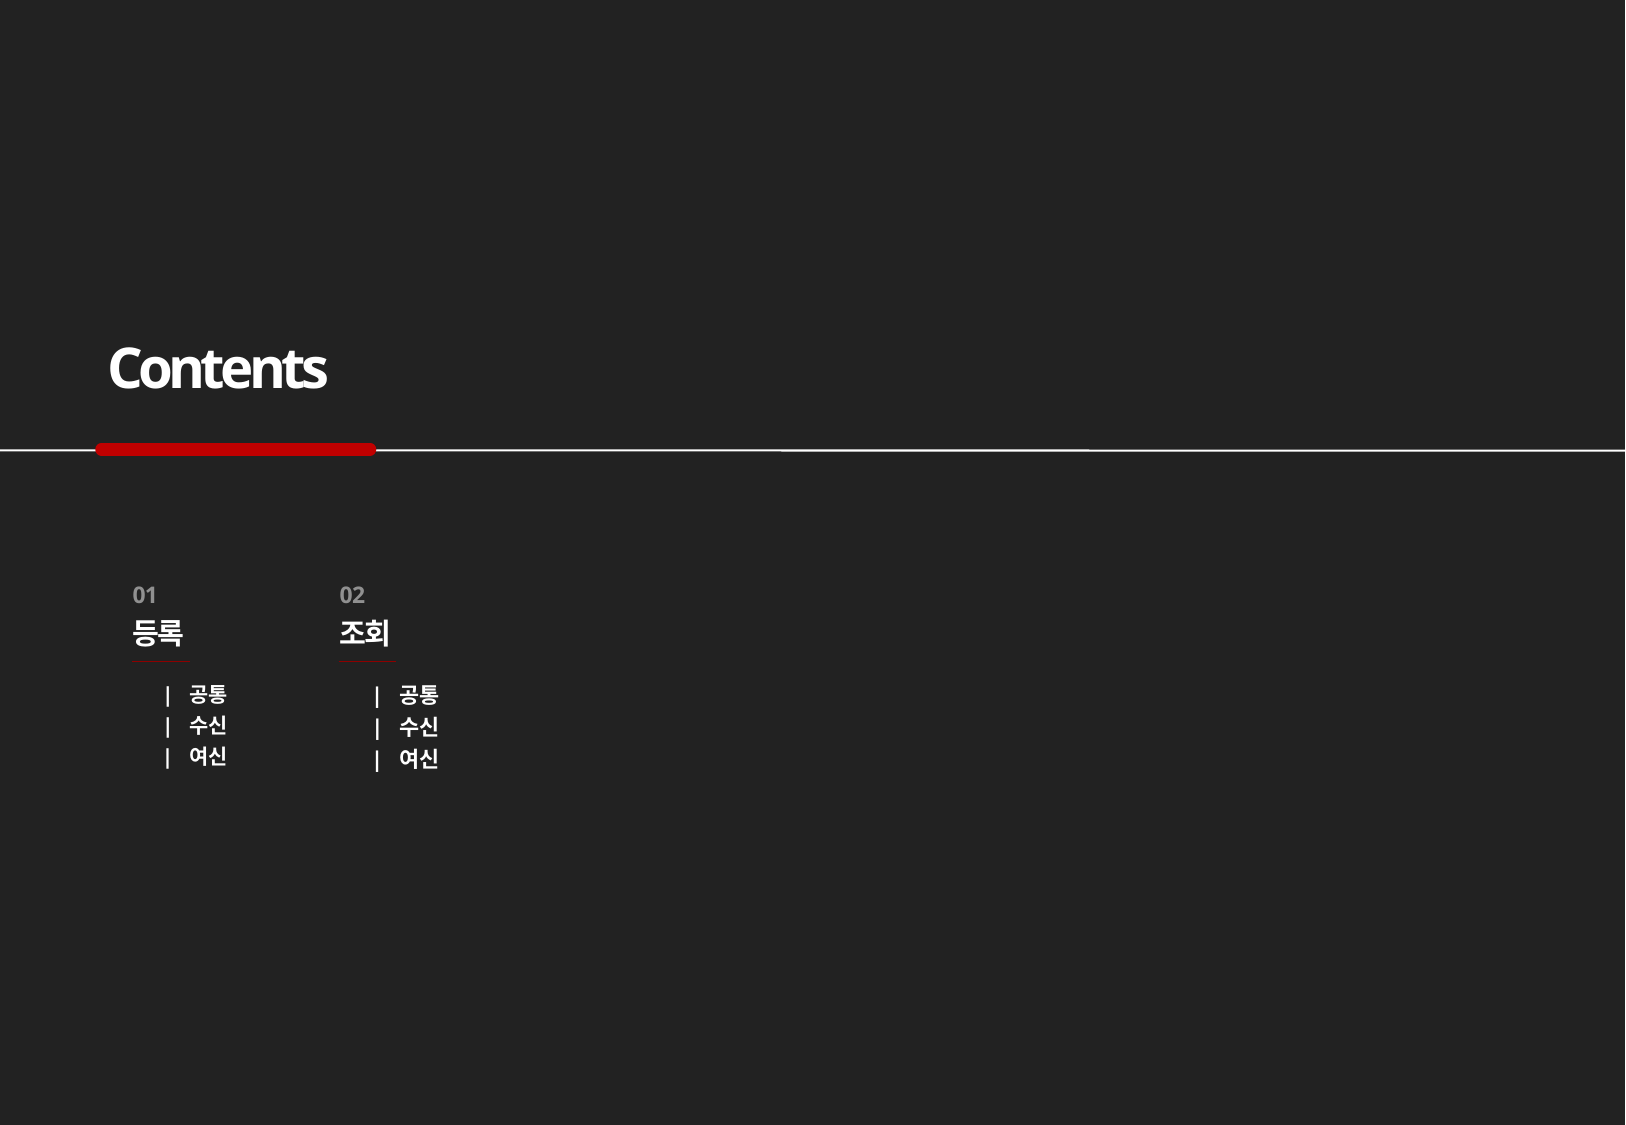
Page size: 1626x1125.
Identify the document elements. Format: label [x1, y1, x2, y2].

text_box [339, 580, 436, 773]
text_box [132, 580, 223, 769]
